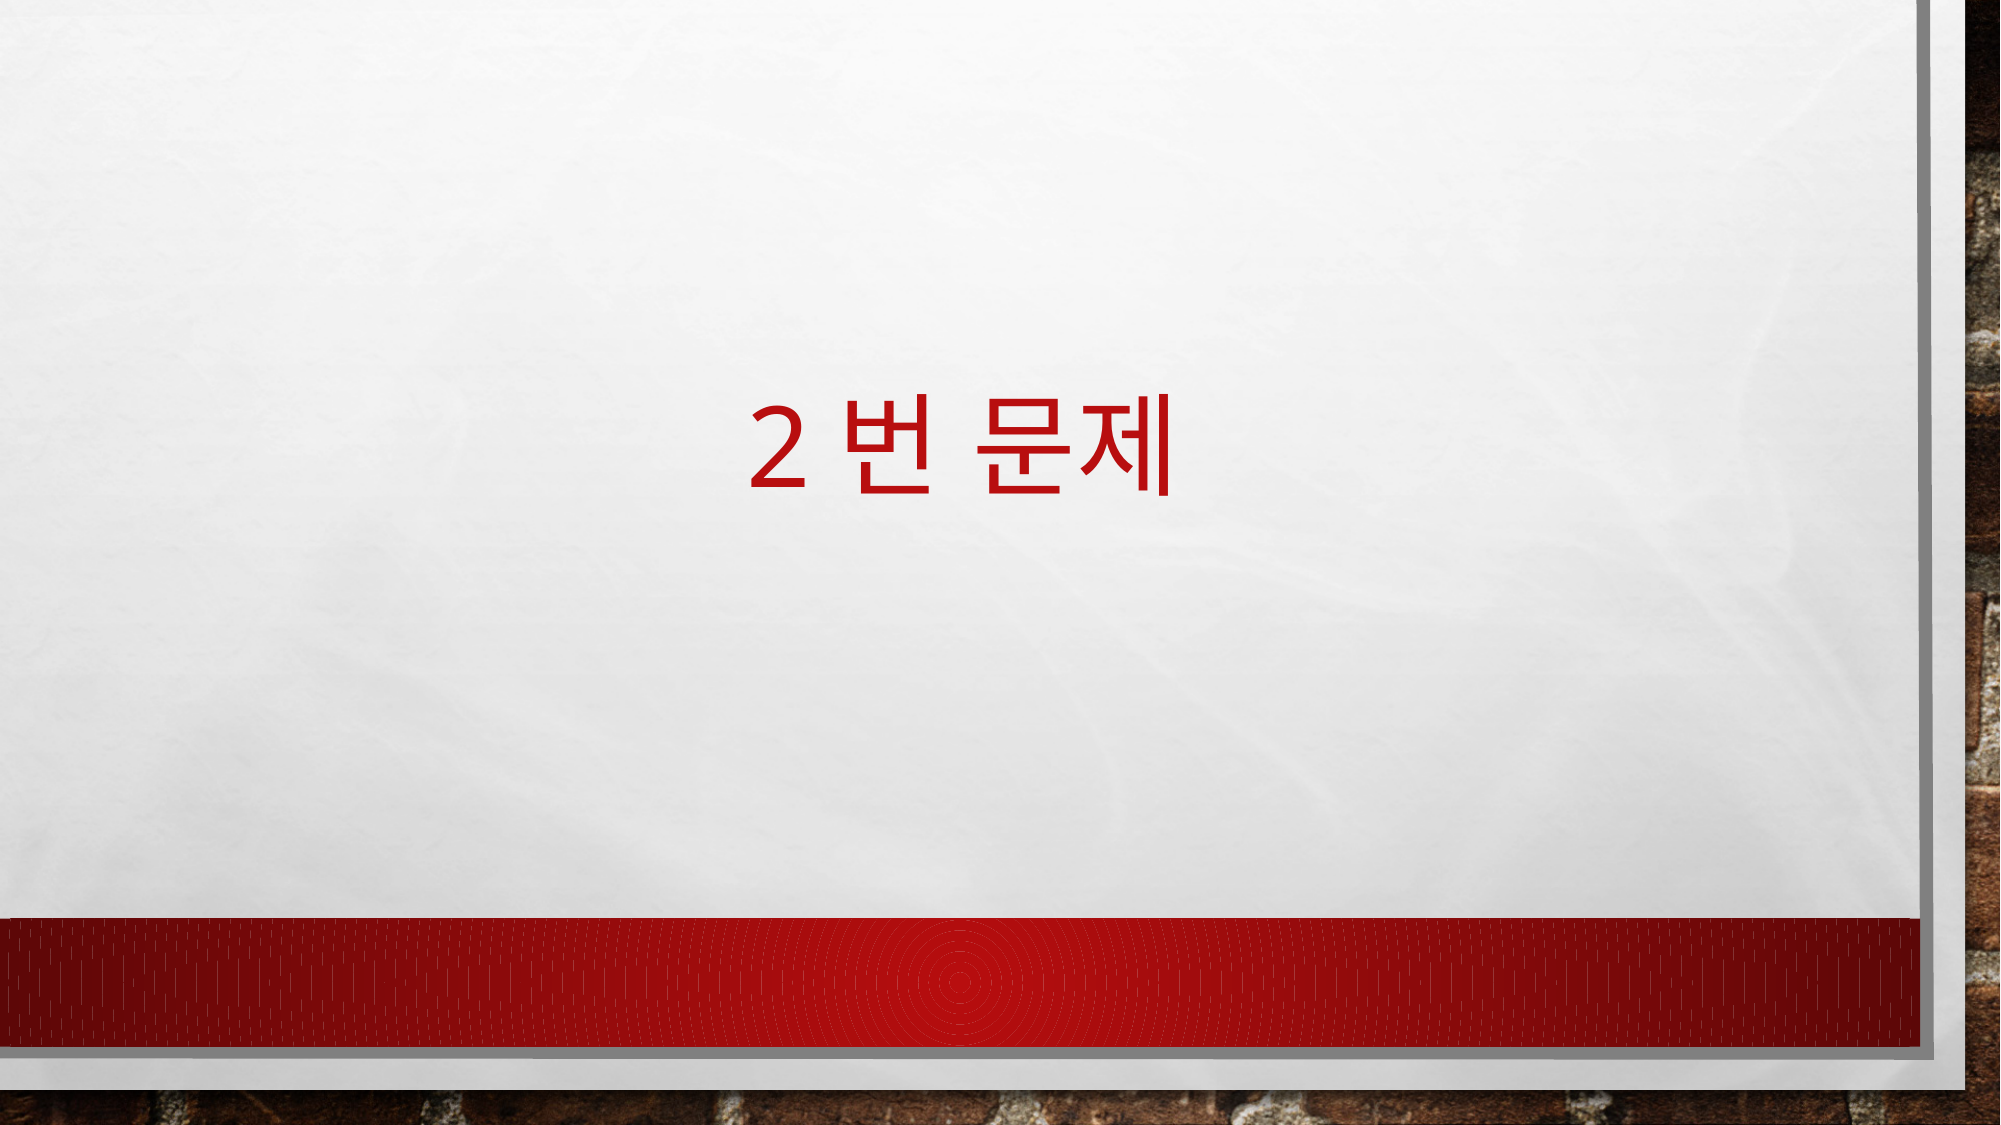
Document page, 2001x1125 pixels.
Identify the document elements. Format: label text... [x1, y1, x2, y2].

title 2번 문제 [110, 356, 1816, 546]
picture [0, 0, 2000, 1125]
